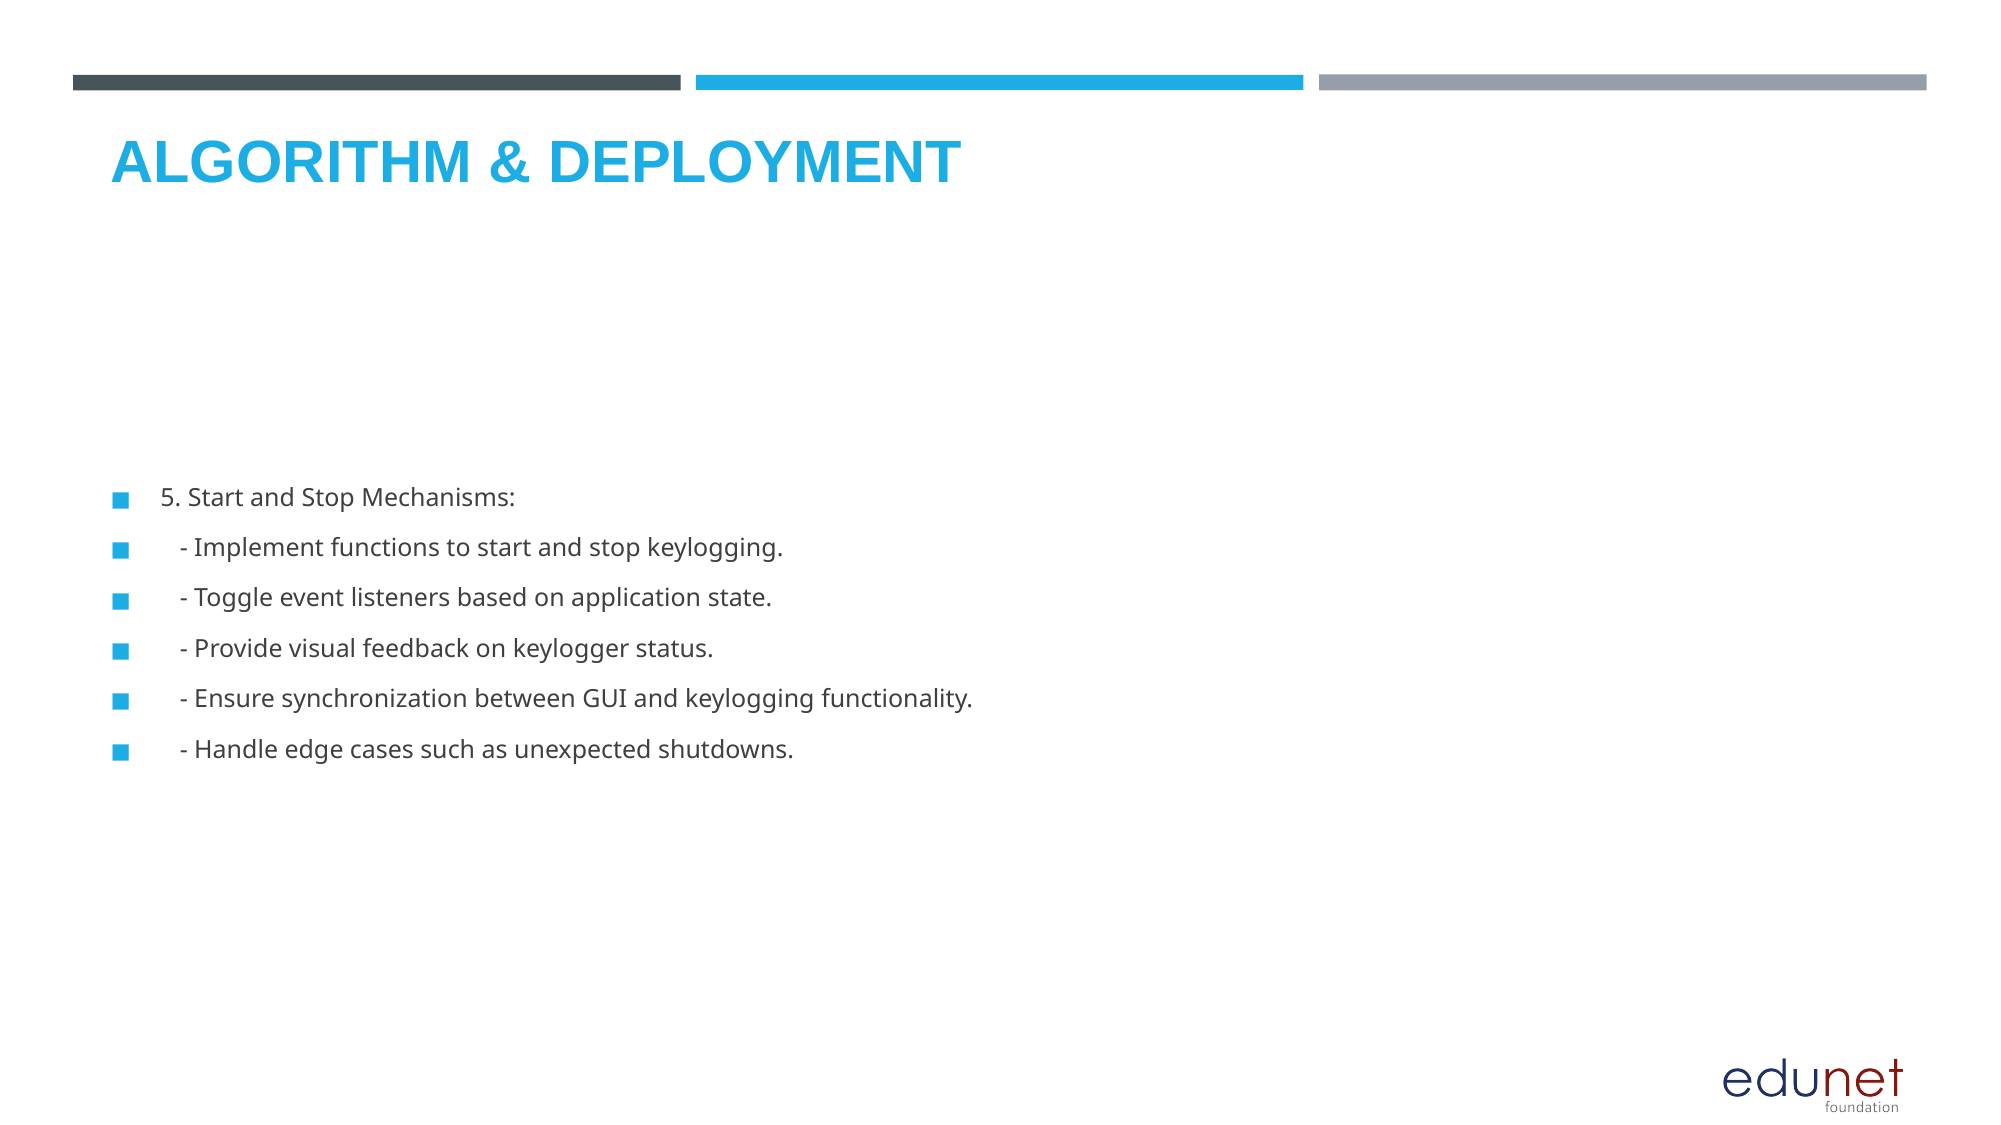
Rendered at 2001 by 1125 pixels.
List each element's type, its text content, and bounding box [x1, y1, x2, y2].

title ALGORITHM & DEPLOYMENT [95, 115, 1905, 203]
list 5. Start and Stop Mechanisms: - Implement functions to start and stop keylogging. - Toggle event listeners based on application state. - Provide visual feedback on keylogger status. - Ensure synchronization between GUI and keylogging functionality. - Handle edge cases such as unexpected shutdowns. [95, 213, 1905, 981]
picture [1719, 1056, 1905, 1116]
